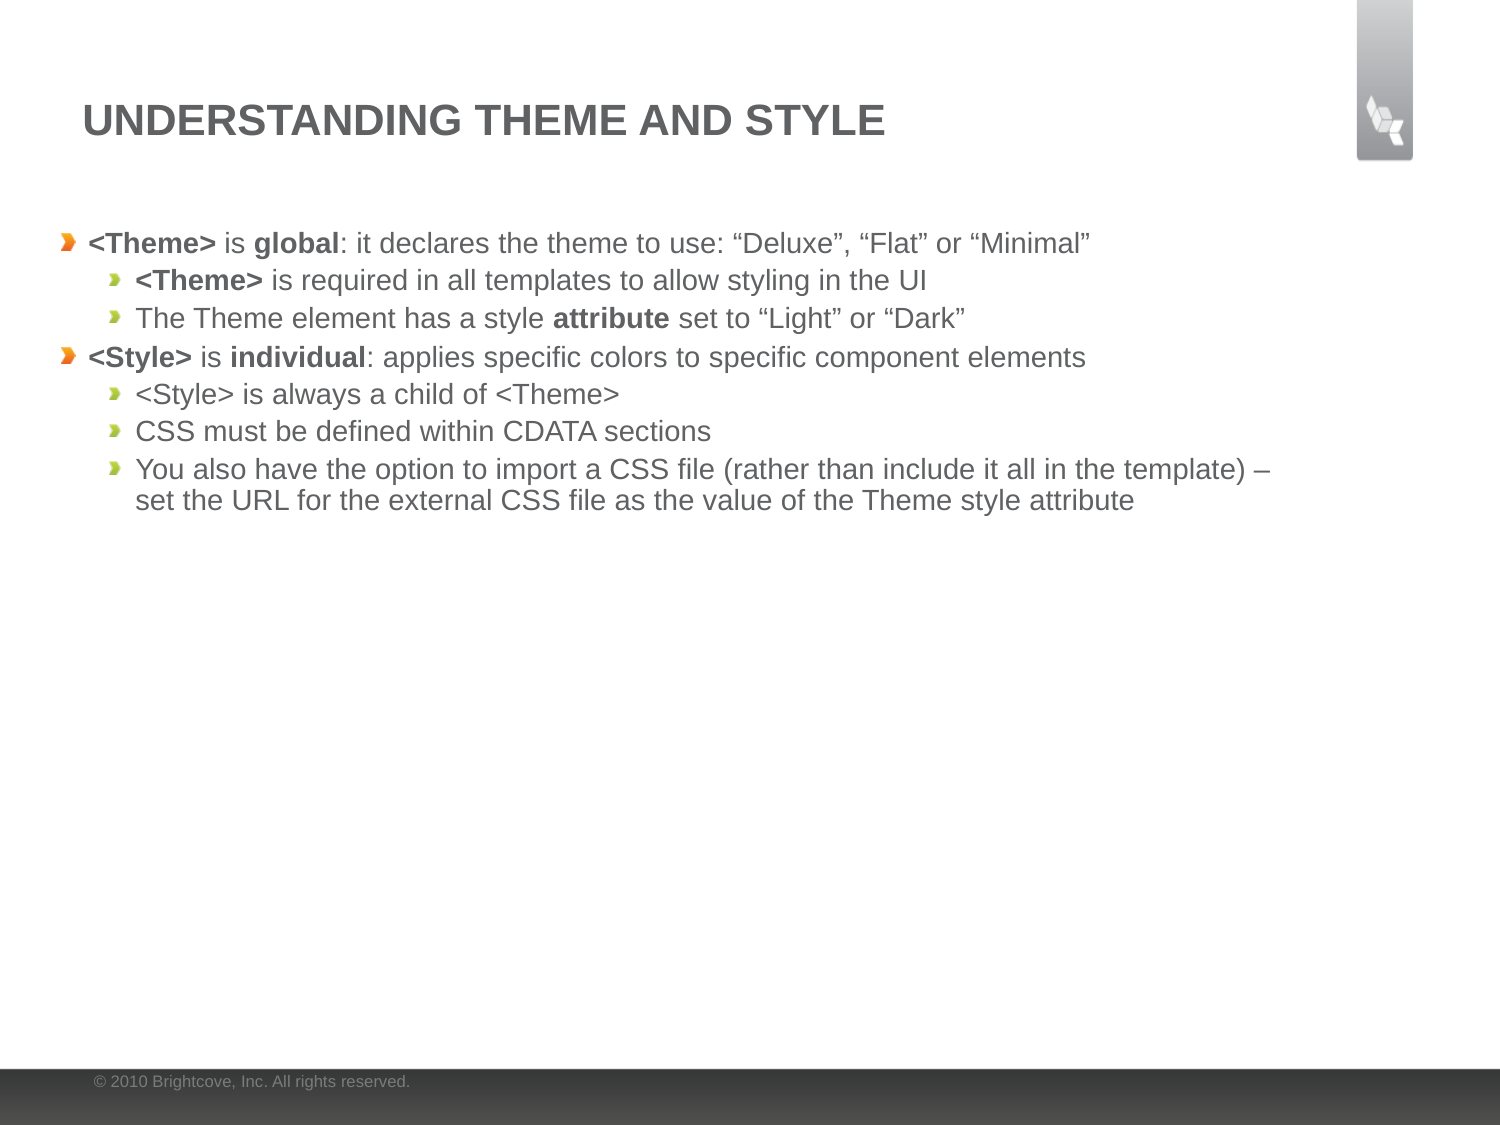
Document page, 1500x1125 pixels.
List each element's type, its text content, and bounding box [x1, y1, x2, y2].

picture [0, 0, 1500, 1125]
text_box © 2010 Brightcove, Inc. All rights reserved. [78, 1063, 817, 1125]
title Understanding Theme and Style [66, 34, 1322, 203]
list <Theme> is global: it declares the theme to use: “Deluxe”, “Flat” or “Minimal” <Theme> is required in all templates to allow styling in the UI The Theme element has a style attribute set to “Light” or “Dark” <Style> is individual: applies specific colors to specific component elements <Style> is always a child of <Theme> CSS must be defined within CDATA sections You also have the option to import a CSS file (rather than include it all in the template) – set the URL for the external CSS file as the value of the Theme style attribute [46, 220, 1325, 937]
